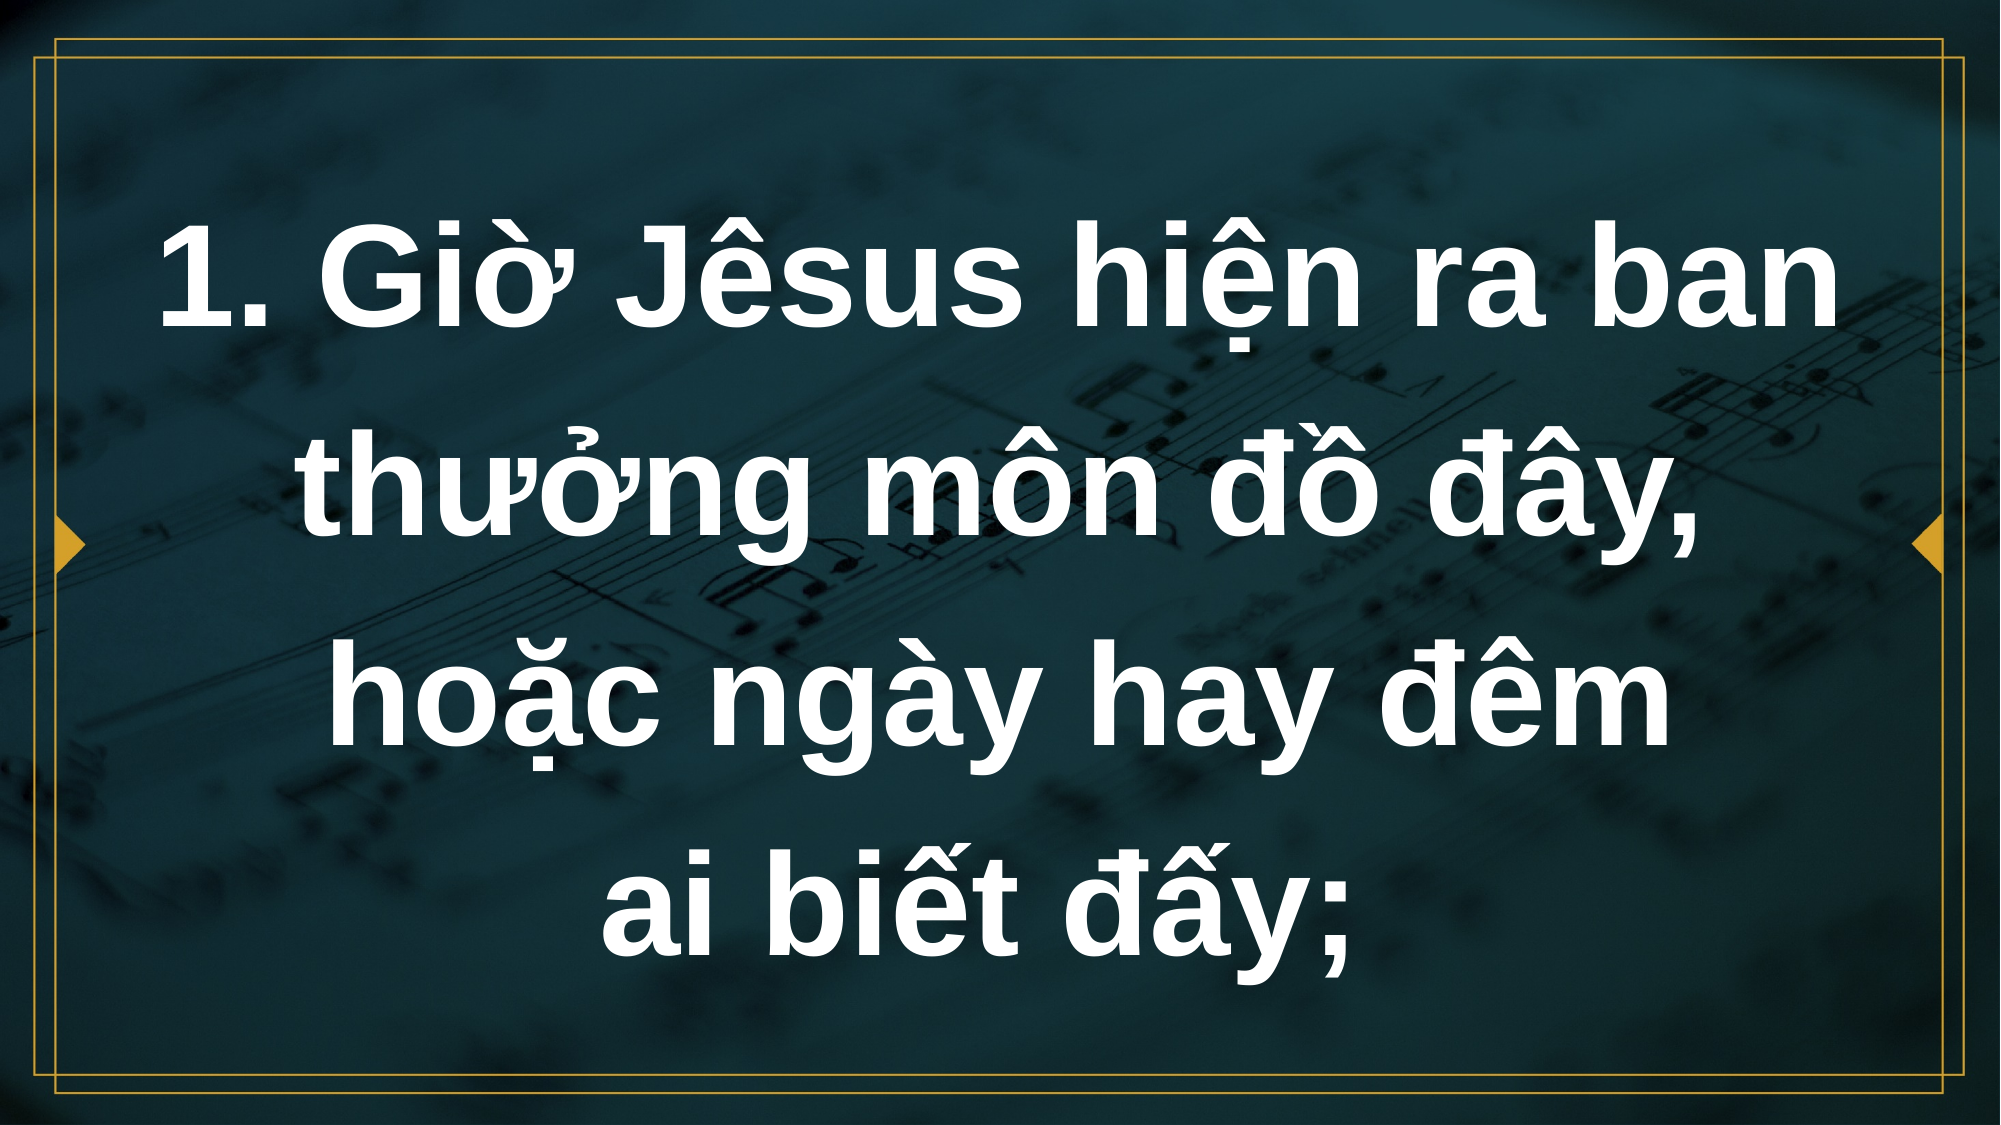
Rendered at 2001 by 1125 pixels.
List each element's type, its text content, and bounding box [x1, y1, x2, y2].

picture [0, 0, 2000, 1125]
title 1. Giờ Jêsus hiện ra ban thưởng môn đồ đây, hoặc ngày hay đêm ai biết đấy; [55, 53, 1945, 1077]
